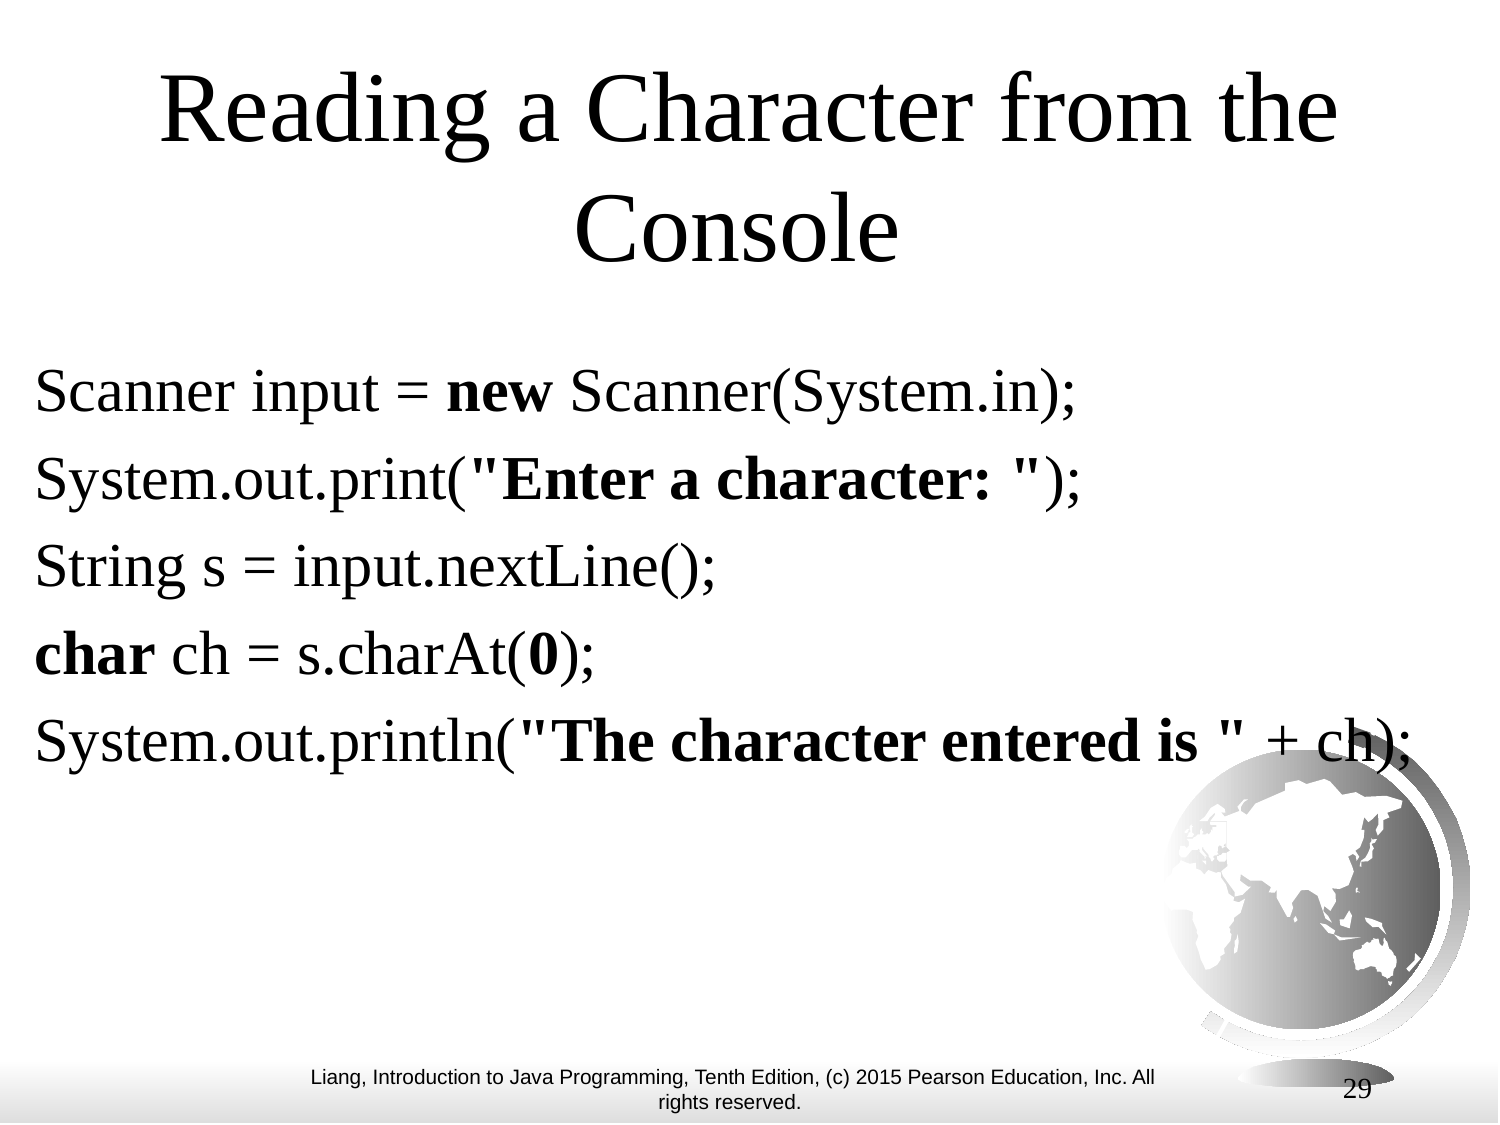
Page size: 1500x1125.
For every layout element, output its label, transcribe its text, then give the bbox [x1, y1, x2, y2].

title Reading a Character from the Console [37, 37, 1463, 286]
slide_number 29 [1074, 1049, 1388, 1125]
list Scanner input = new Scanner(System.in); System.out.print("Enter a character: "); String s = input.nextLine(); char ch = s.charAt(0); System.out.println("The character entered is " + ch); [19, 341, 1481, 966]
